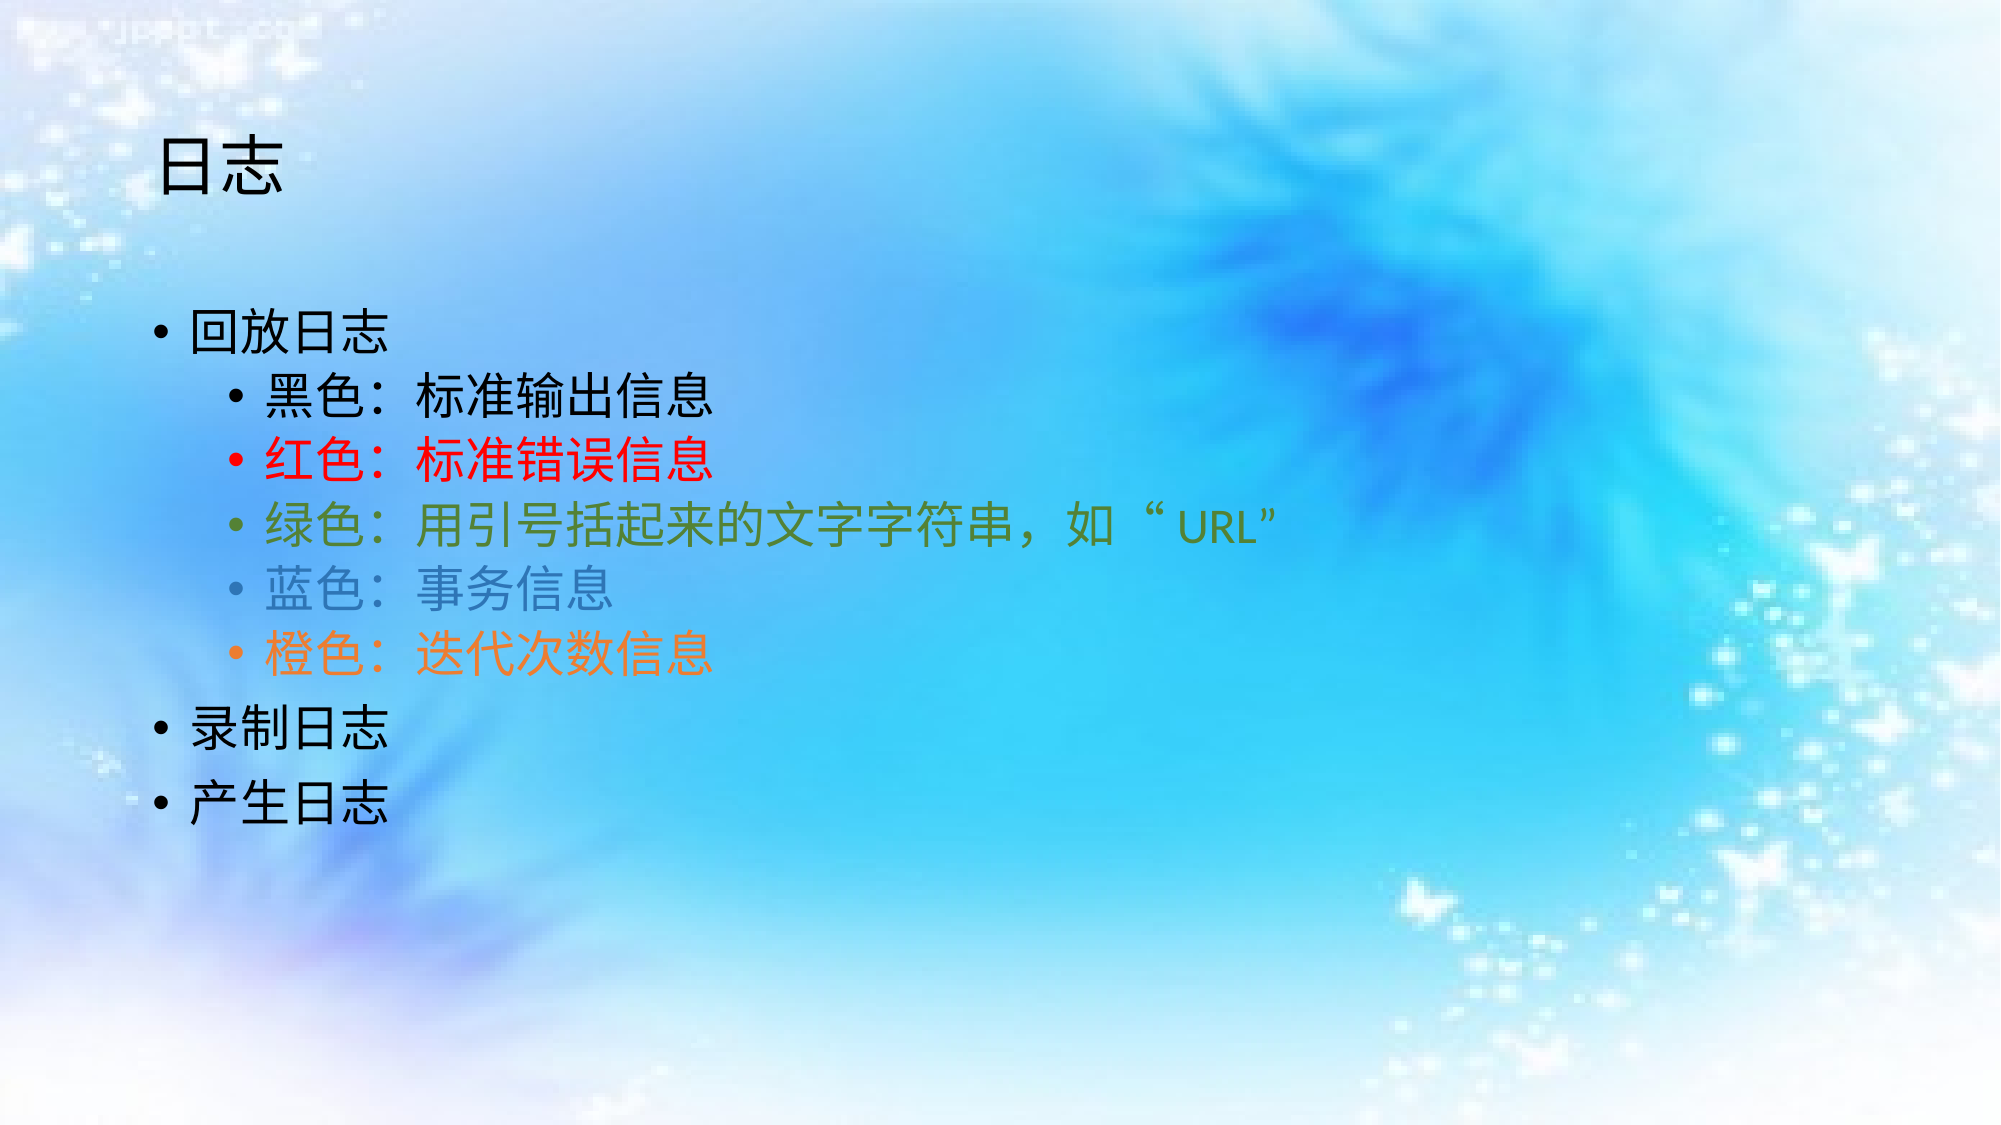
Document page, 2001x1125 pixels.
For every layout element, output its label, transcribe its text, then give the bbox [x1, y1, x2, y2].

list 回放日志 黑色：标准输出信息 红色：标准错误信息 绿色：用引号括起来的文字字符串，如“URL” 蓝色：事务信息 橙色：迭代次数信息 录制日志 产生日志 [137, 299, 1863, 1014]
picture [0, 0, 2001, 1125]
title 日志 [137, 59, 1863, 278]
